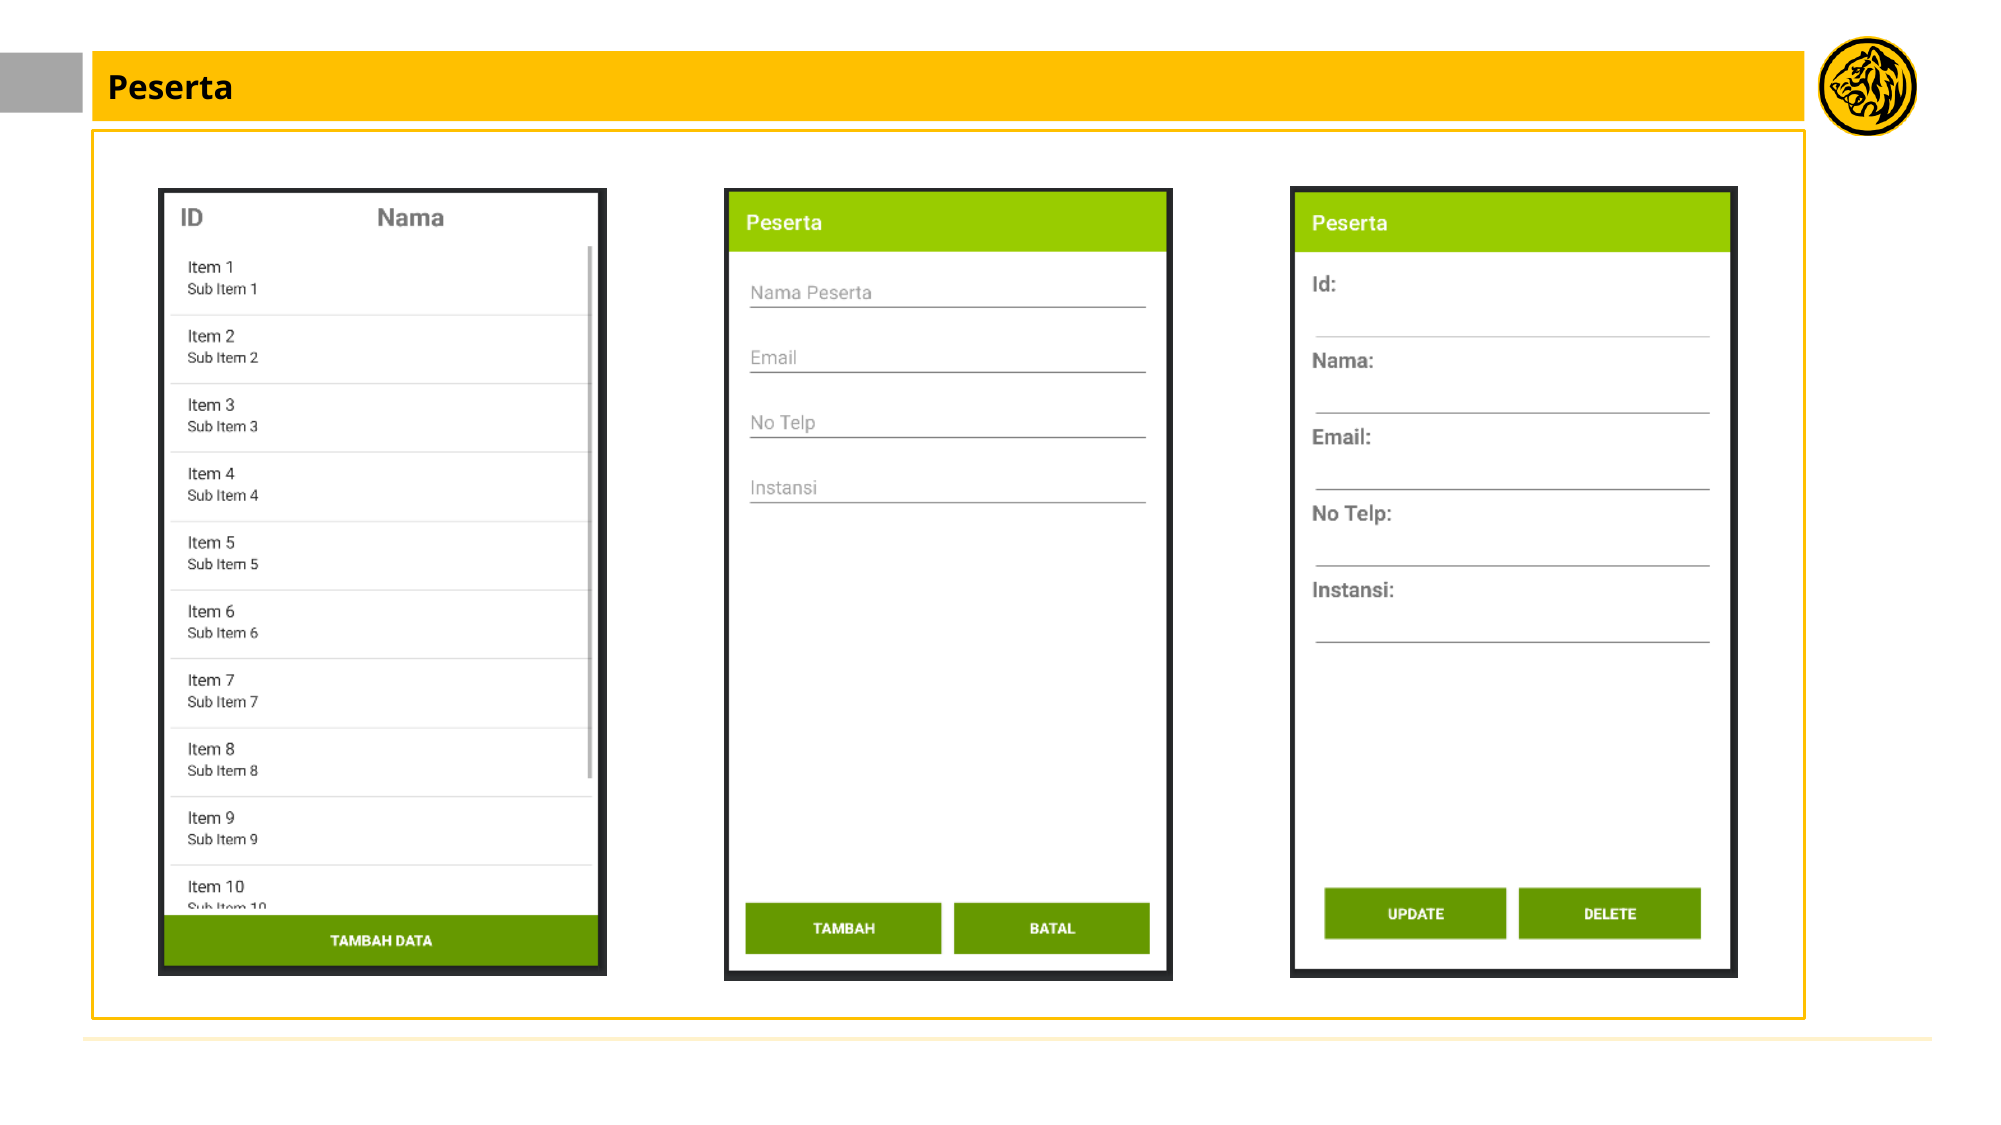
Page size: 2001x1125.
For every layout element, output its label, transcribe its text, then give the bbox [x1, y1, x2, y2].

picture [724, 188, 1173, 981]
text_box [92, 130, 1805, 1019]
picture [158, 188, 607, 976]
picture [1289, 186, 1738, 978]
text_box Peserta [92, 51, 1805, 122]
